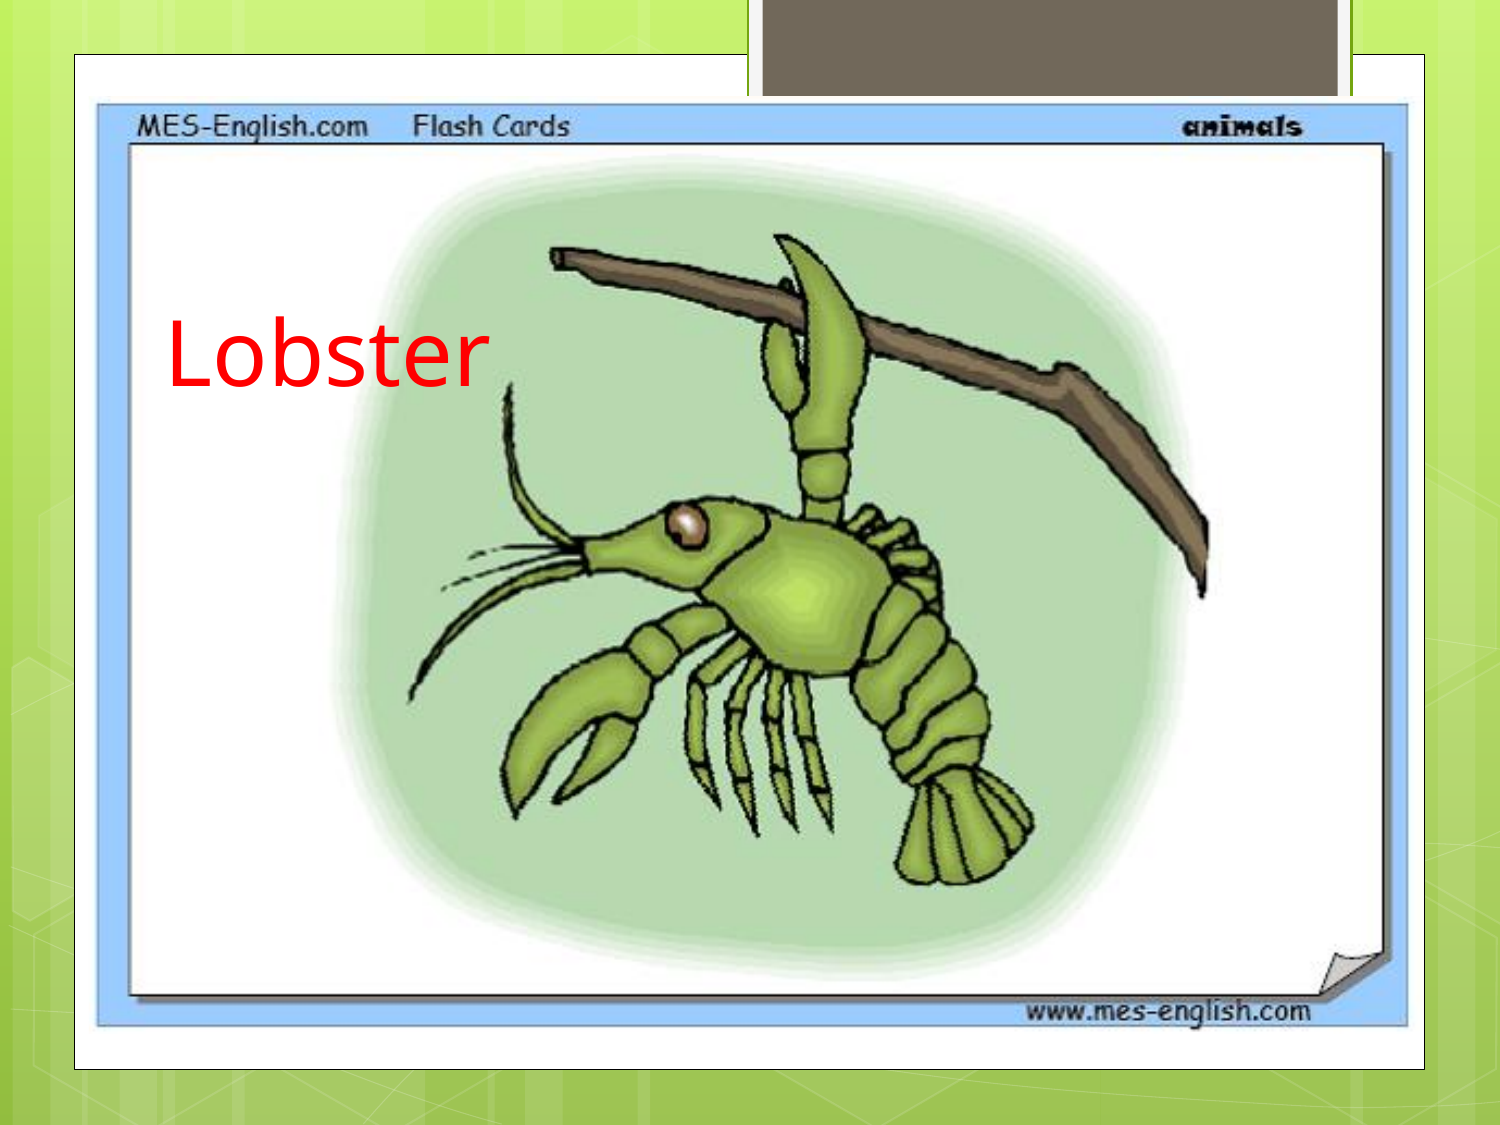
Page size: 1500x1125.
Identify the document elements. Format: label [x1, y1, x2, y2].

picture [88, 96, 1425, 1034]
